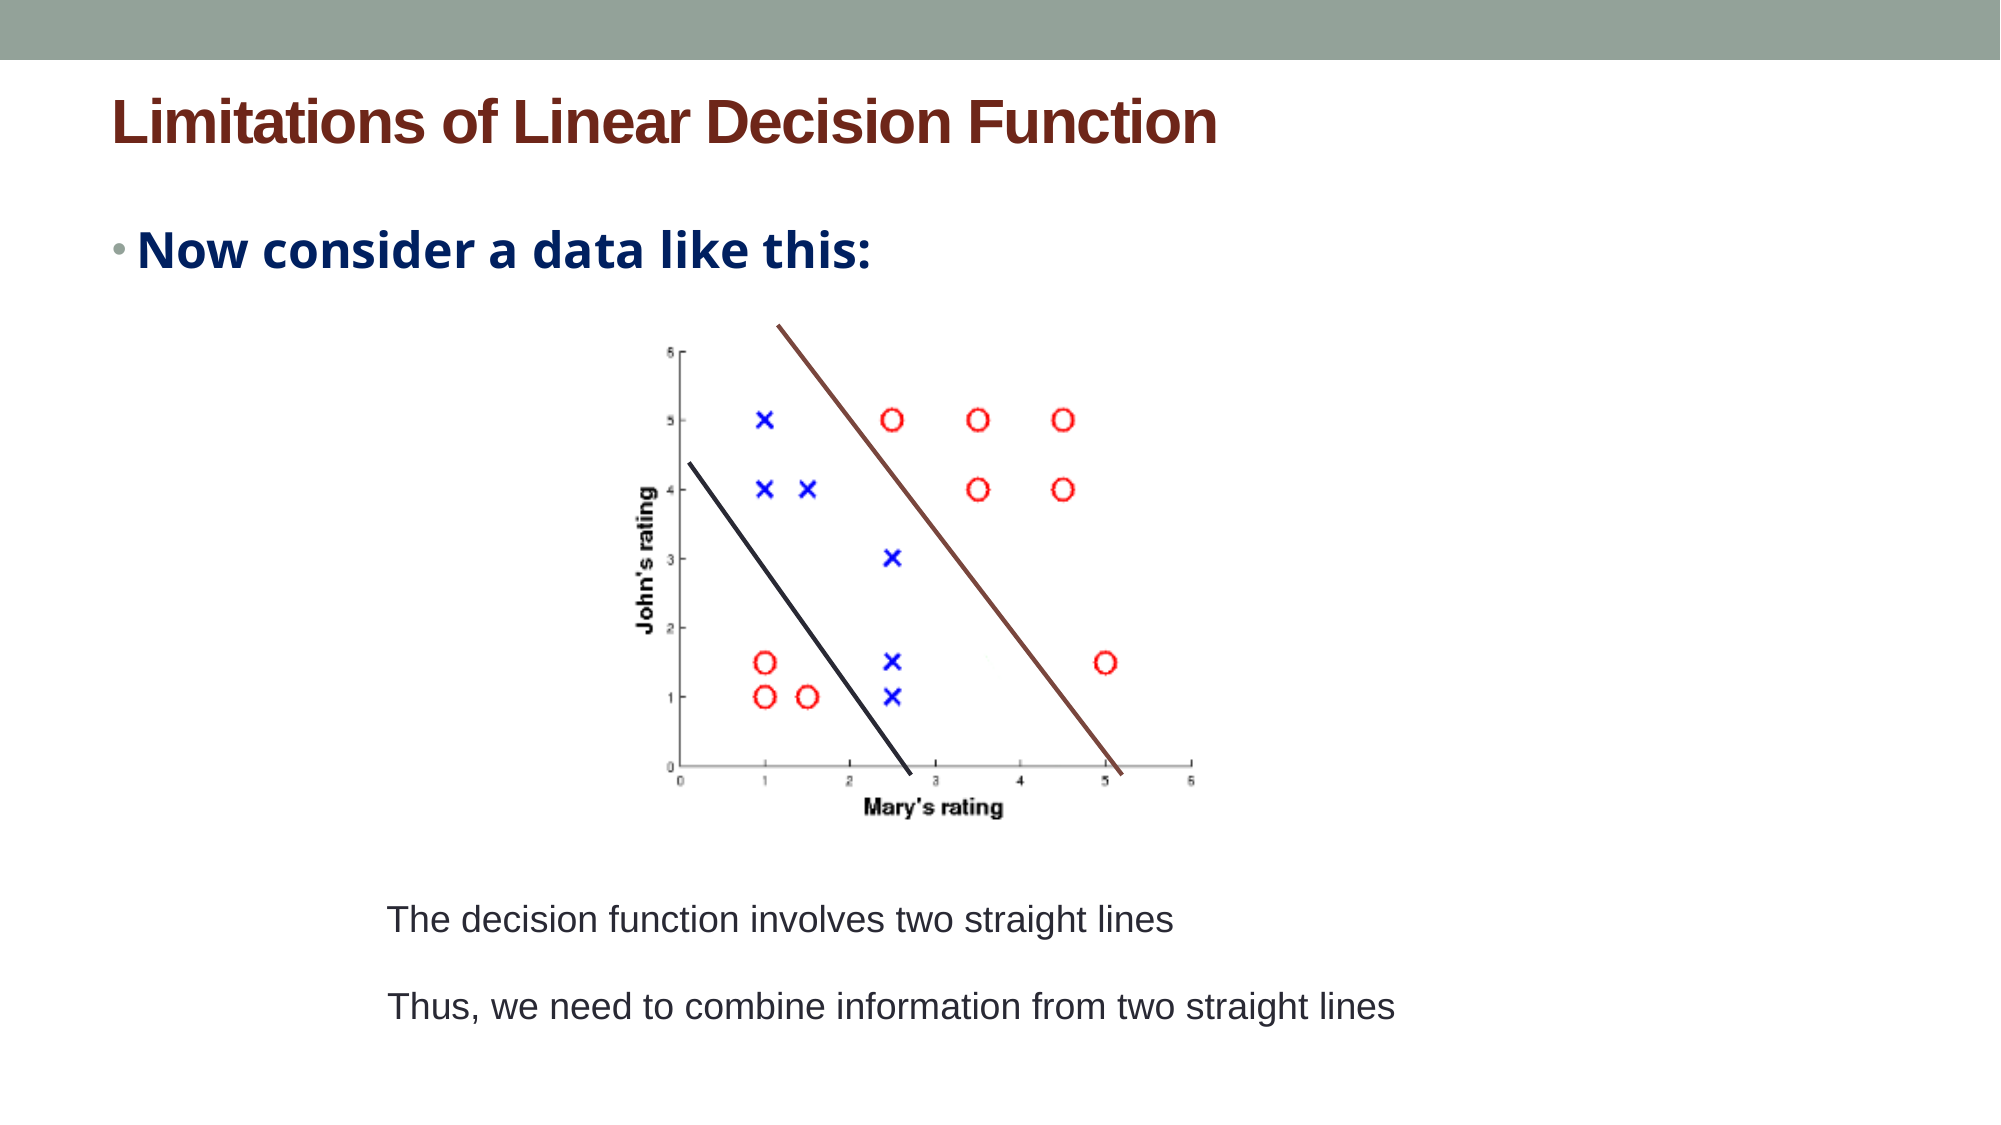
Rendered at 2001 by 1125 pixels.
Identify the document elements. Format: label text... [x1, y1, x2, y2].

text_box The decision function involves two straight lines [371, 887, 1190, 948]
picture [610, 324, 1256, 838]
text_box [777, 324, 1123, 776]
title Limitations of Linear Decision Function [99, 73, 1900, 163]
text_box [688, 462, 774, 776]
text_box Thus, we need to combine information from two straight lines [372, 974, 1412, 1035]
list Now consider a data like this: [99, 212, 1900, 1063]
